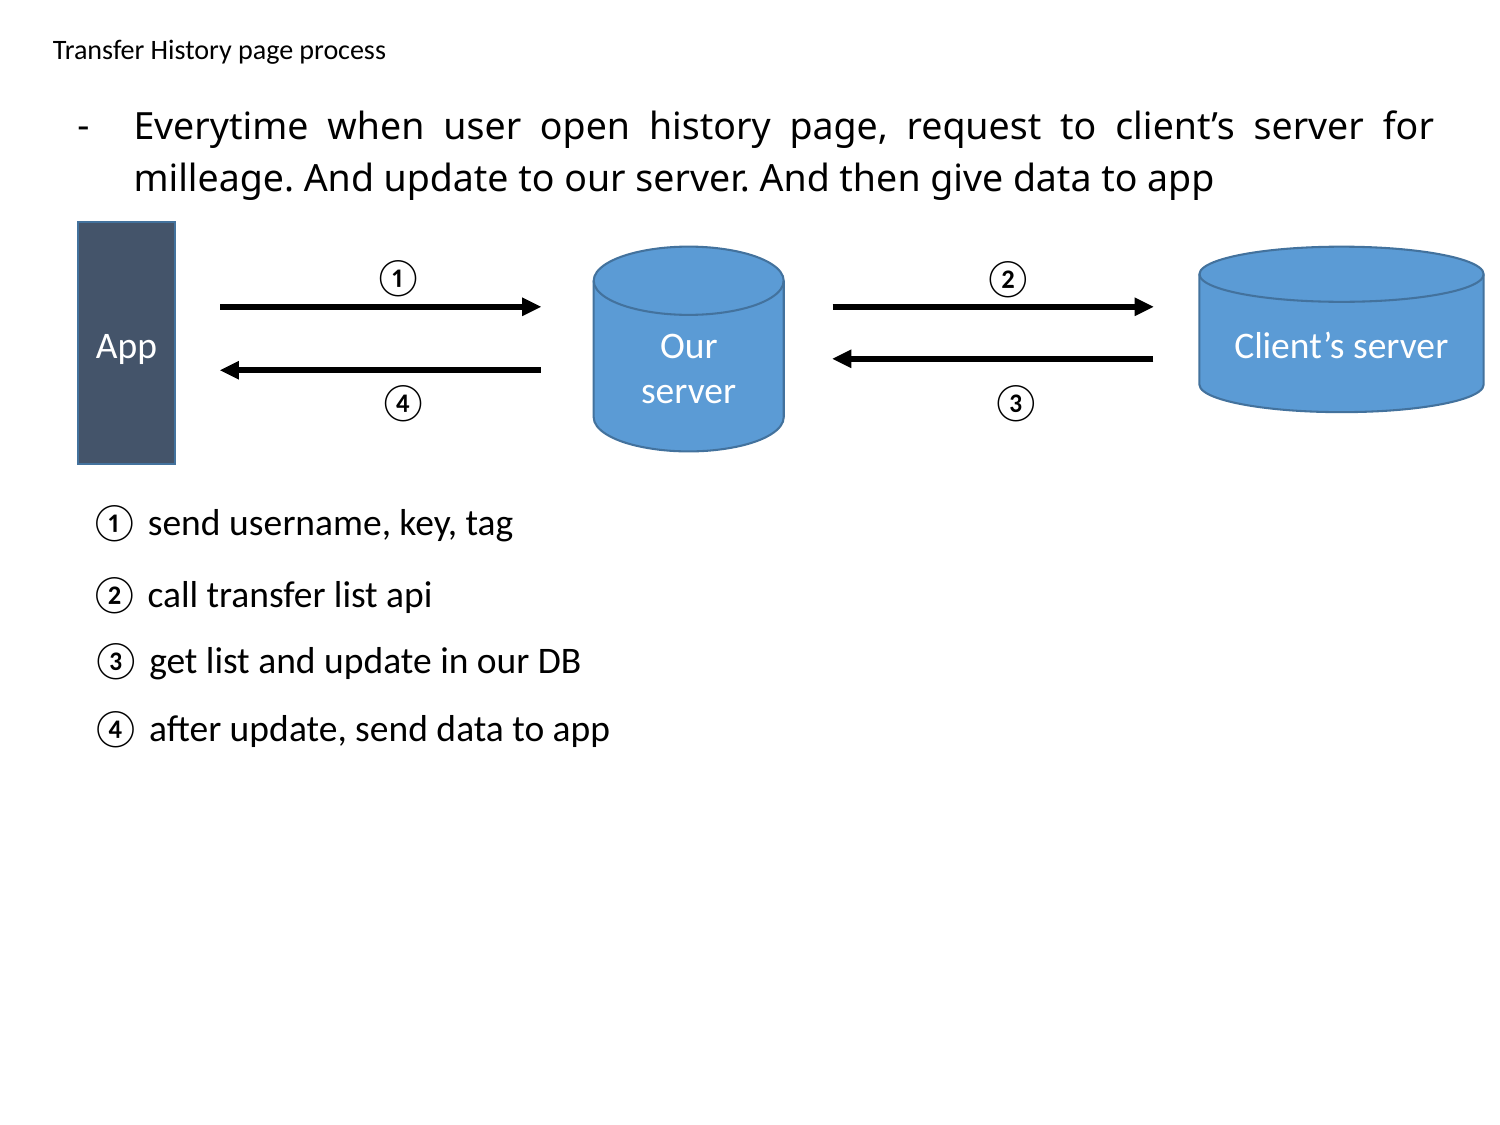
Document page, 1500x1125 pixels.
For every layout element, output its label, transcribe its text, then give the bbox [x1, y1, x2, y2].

text_box ③ get list and update in our DB [76, 628, 597, 688]
text_box Our server [592, 245, 785, 453]
text_box ④ after update, send data to app [76, 696, 626, 757]
text_box Everytime when user open history page, request to client’s server for milleage. And update to our server. And then give data to app [62, 87, 1450, 207]
text_box ④ [363, 371, 443, 431]
text_box ① send username, key, tag [74, 490, 529, 551]
text_box ② call transfer list api [74, 562, 448, 623]
text_box ① [358, 245, 438, 306]
text_box ② [968, 246, 1048, 306]
text_box Transfer History page process [38, 23, 402, 73]
text_box ③ [976, 370, 1056, 430]
text_box Client’s server [1198, 245, 1485, 414]
text_box App [77, 221, 176, 465]
